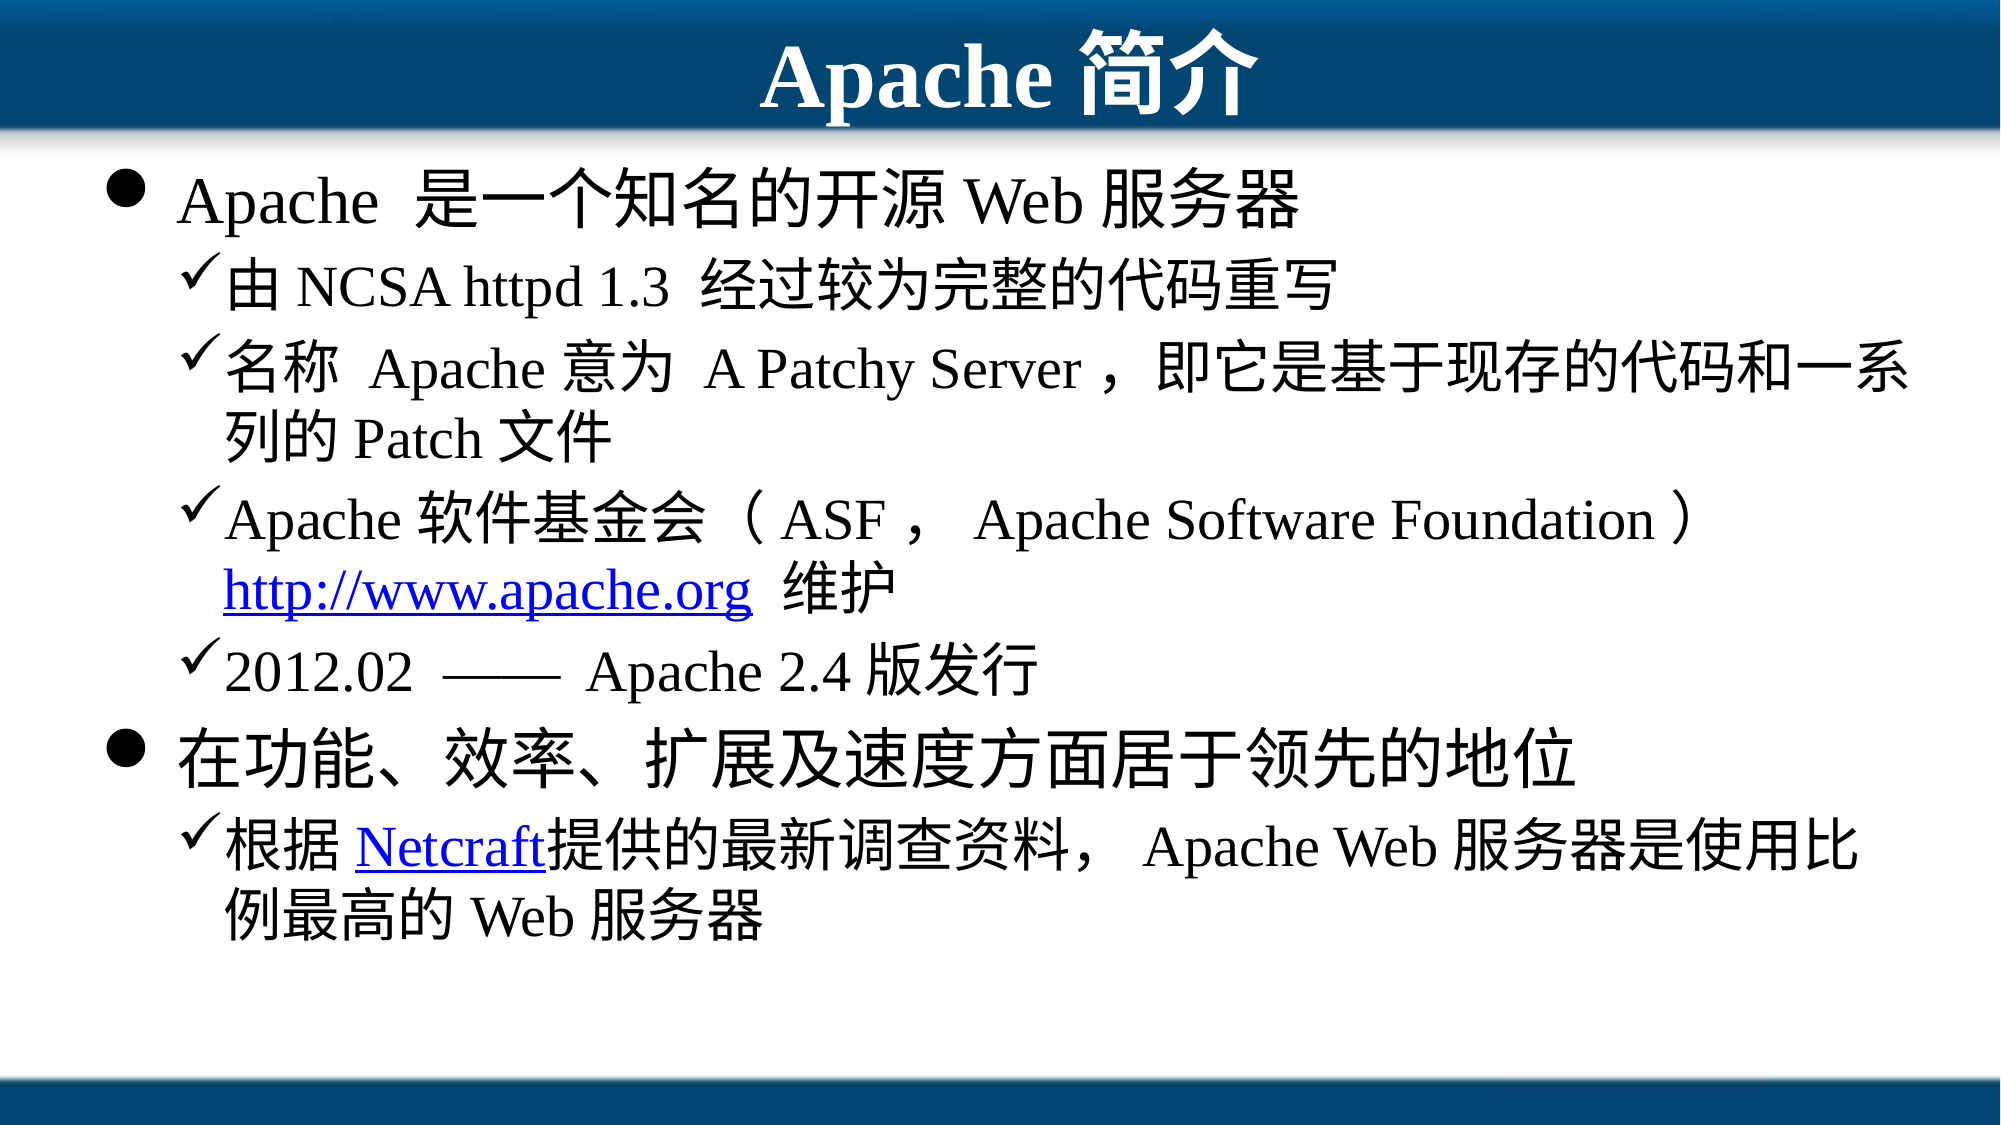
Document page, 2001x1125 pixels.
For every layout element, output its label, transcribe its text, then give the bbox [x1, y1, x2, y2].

picture [0, 0, 2001, 1125]
title Apache简介 [86, 19, 1934, 124]
list Apache 是一个知名的开源Web服务器 由NCSA httpd 1.3 经过较为完整的代码重写 名称 Apache意为 A Patchy Server，即它是基于现存的代码和一系列的Patch文件 Apache软件基金会（ASF，Apache Software Foundation）http://www.apache.org 维护 2012.02 —— Apache 2.4版发行 在功能、效率、扩展及速度方面居于领先的地位 根据Netcraft提供的最新调查资料，Apache Web服务器是使用比例最高的Web服务器 [86, 149, 1934, 958]
